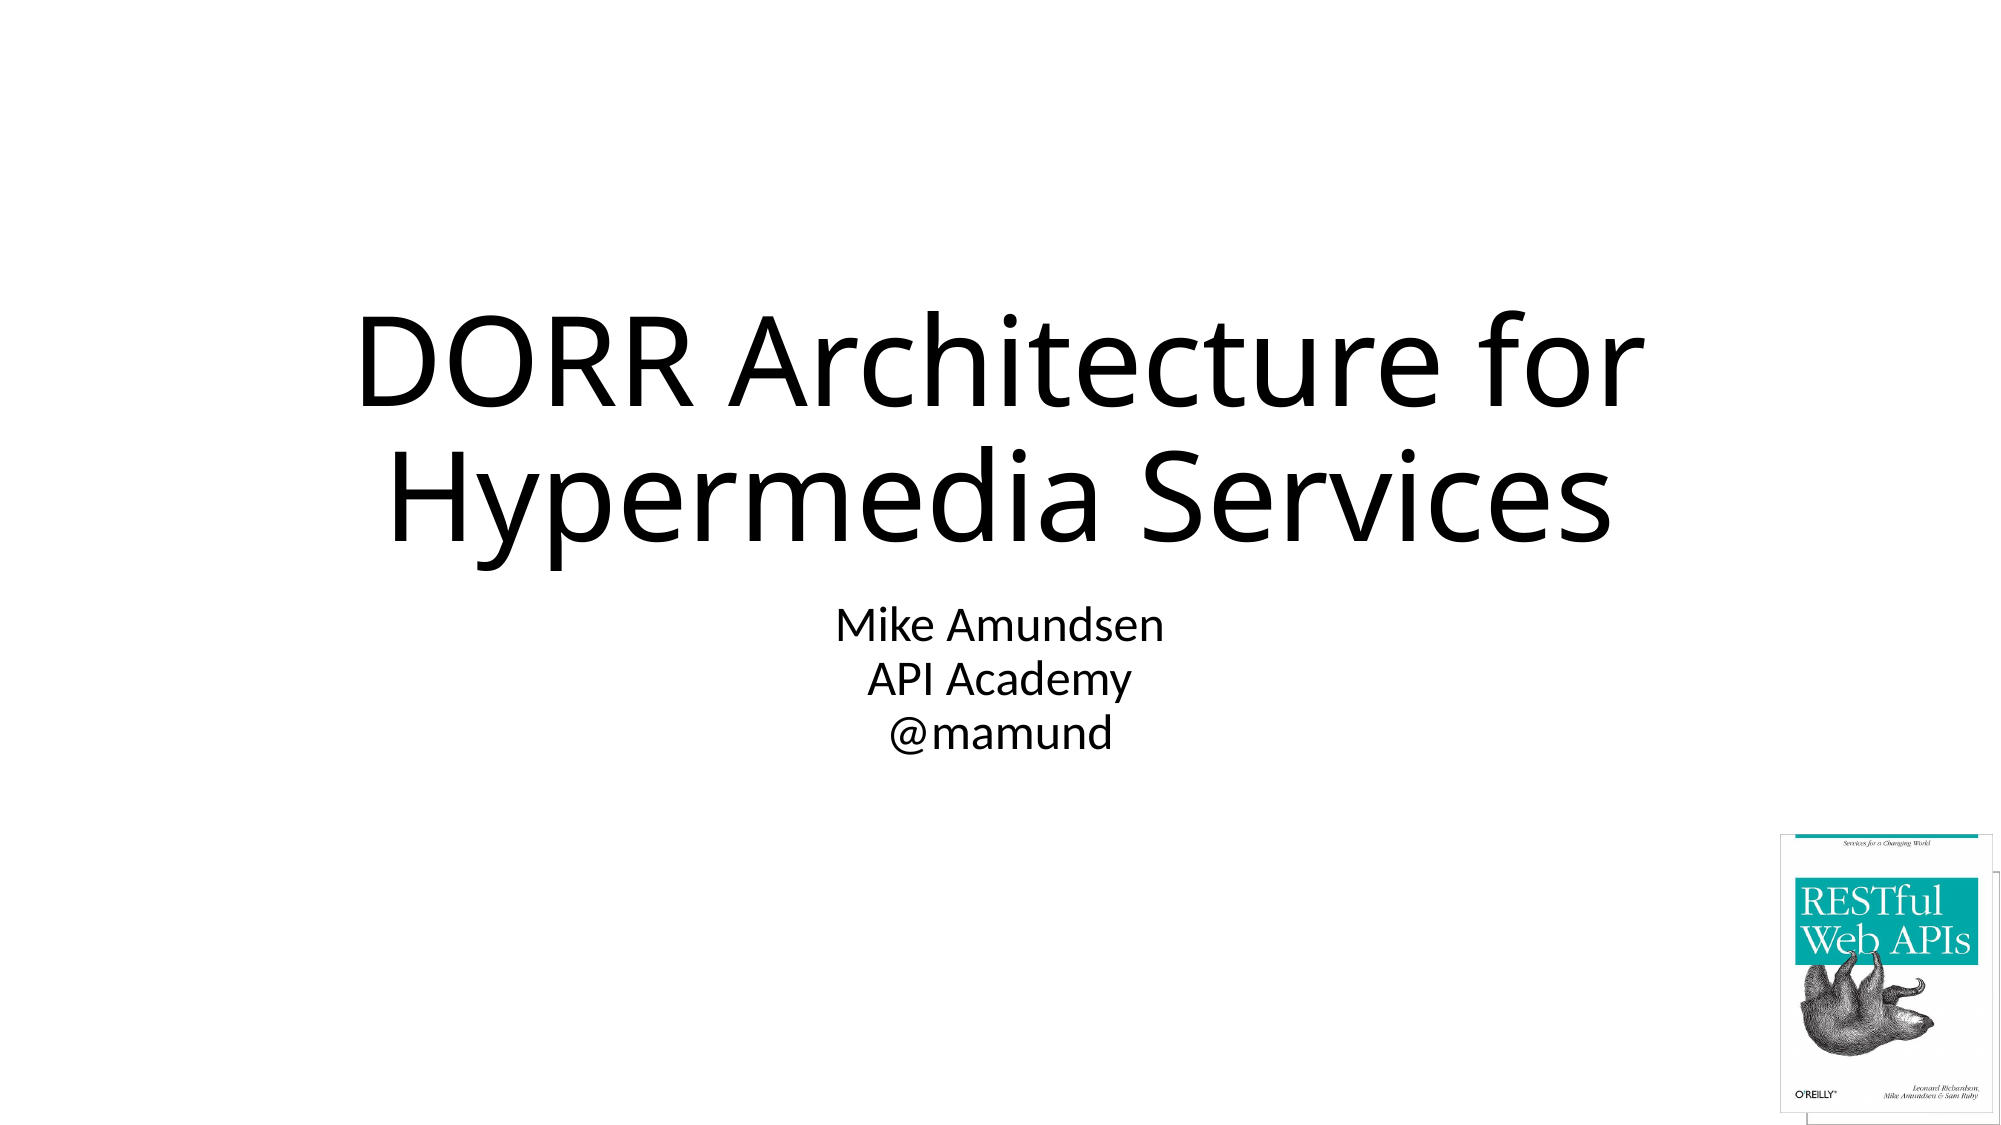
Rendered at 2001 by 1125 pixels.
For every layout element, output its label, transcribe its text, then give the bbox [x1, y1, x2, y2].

picture [1780, 834, 2000, 1125]
subtitle Mike Amundsen API Academy @mamund [249, 590, 1750, 863]
title DORR Architecture for Hypermedia Services [249, 184, 1750, 576]
